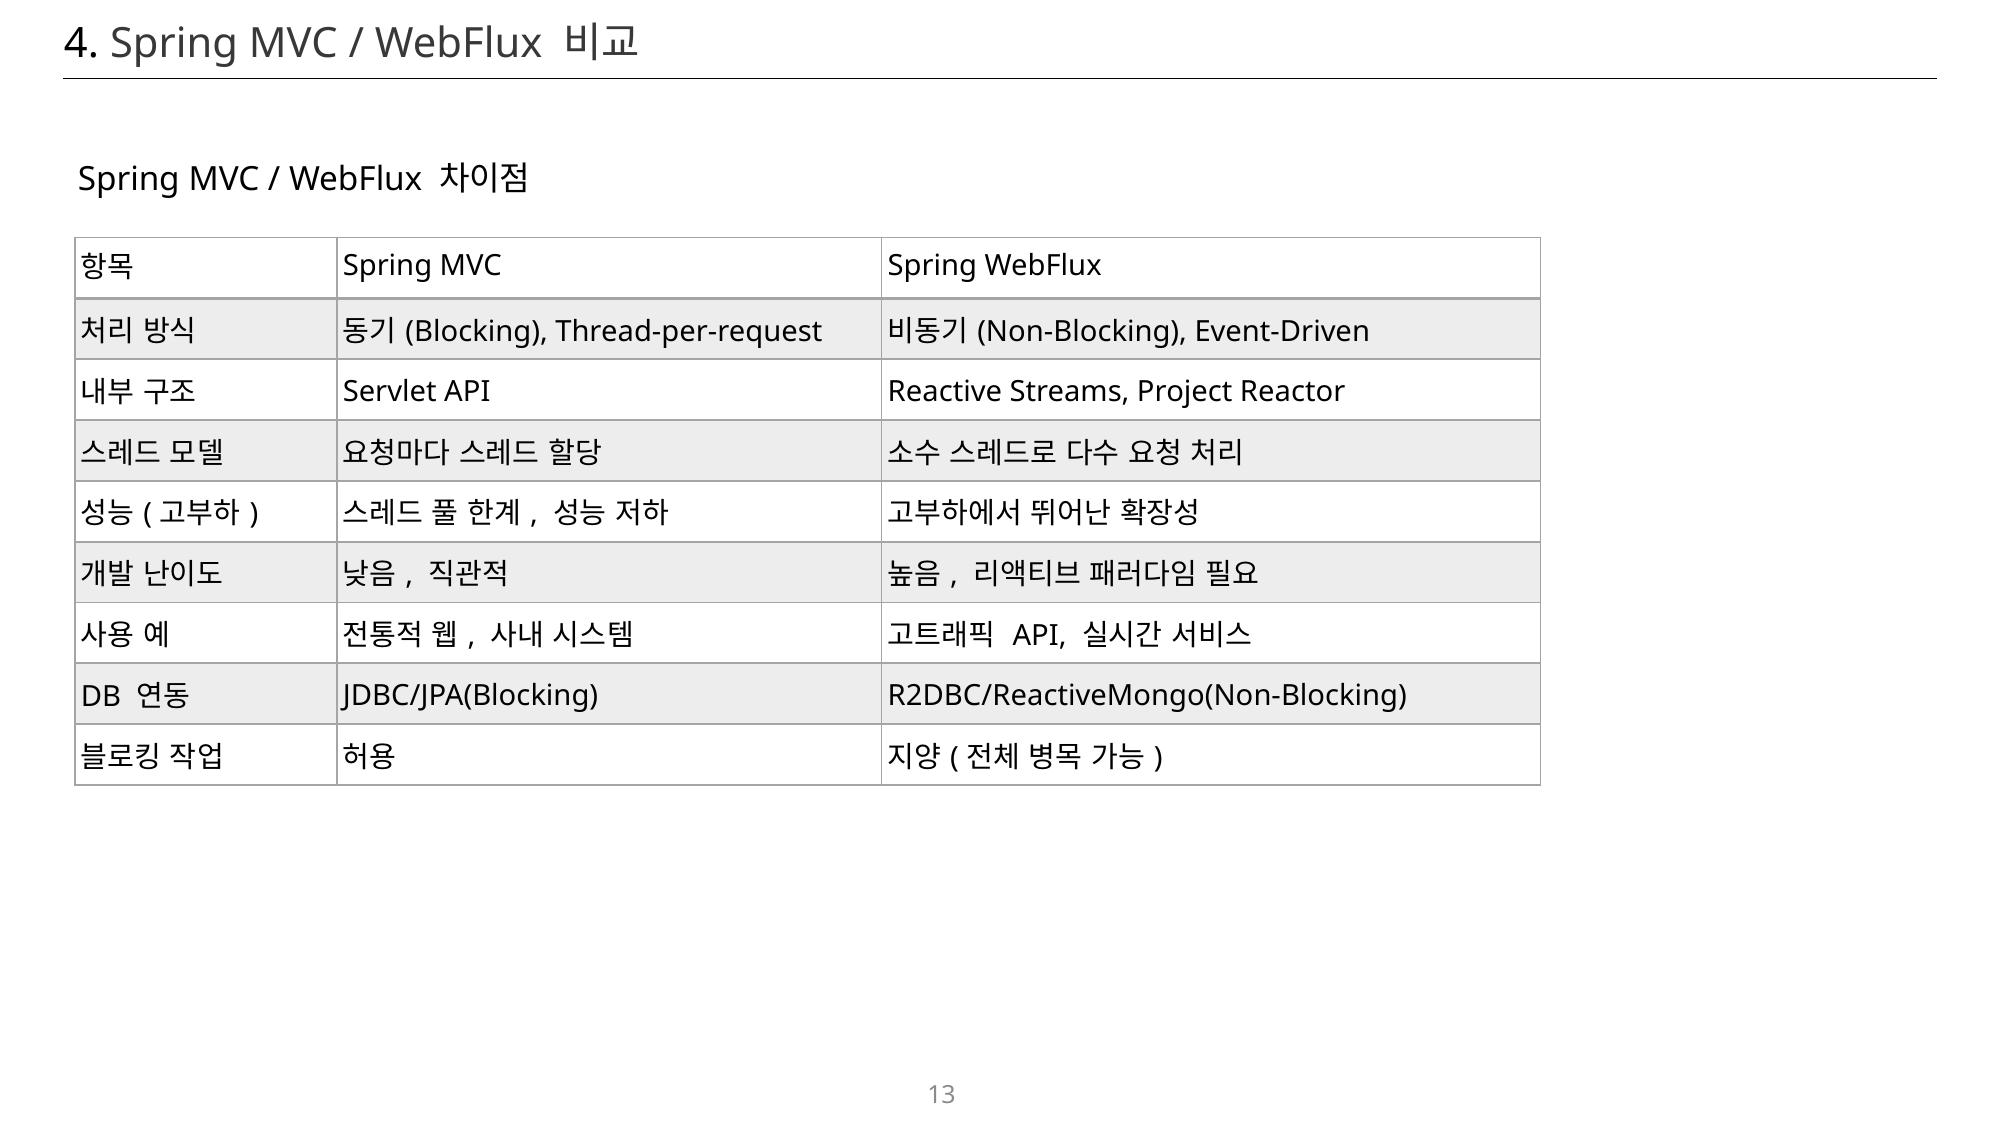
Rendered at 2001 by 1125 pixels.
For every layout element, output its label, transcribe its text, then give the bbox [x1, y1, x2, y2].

table_cell 낮음, 직관적 [338, 543, 881, 602]
table_cell 소수 스레드로 다수 요청 처리 [882, 421, 1540, 480]
table_cell 블로킹 작업 [76, 725, 336, 784]
table_cell 사용 예 [76, 603, 336, 662]
table_cell 허용 [338, 725, 881, 784]
list Spring MVC / WebFlux 차이점 [63, 154, 1789, 869]
table_cell 지양(전체 병목 가능) [882, 725, 1540, 784]
table_header Spring WebFlux [882, 238, 1540, 297]
table_header Spring MVC [338, 238, 881, 297]
table_cell 스레드 모델 [76, 421, 336, 480]
table_cell R2DBC/ReactiveMongo(Non-Blocking) [882, 664, 1540, 723]
table_cell 내부 구조 [76, 360, 336, 419]
table_cell JDBC/JPA(Blocking) [338, 664, 881, 723]
title 4. Spring MVC / WebFlux 비교 [49, 14, 1775, 184]
slide_number 13 [520, 1065, 971, 1125]
table_cell 처리 방식 [76, 300, 336, 358]
table_cell 비동기(Non-Blocking), Event-Driven [882, 300, 1540, 358]
table_cell 개발 난이도 [76, 543, 336, 602]
table_cell 성능(고부하) [76, 482, 336, 541]
table_cell 전통적 웹, 사내 시스템 [338, 603, 881, 662]
table_cell DB 연동 [76, 664, 336, 723]
table_cell 스레드 풀 한계, 성능 저하 [338, 482, 881, 541]
table_cell 고트래픽 API, 실시간 서비스 [882, 603, 1540, 662]
table_cell Servlet API [338, 360, 881, 419]
table_header 항목 [76, 238, 336, 297]
table_cell 동기(Blocking), Thread-per-request [338, 300, 881, 358]
table_cell 요청마다 스레드 할당 [338, 421, 881, 480]
table_cell 고부하에서 뛰어난 확장성 [882, 482, 1540, 541]
table_cell Reactive Streams, Project Reactor [882, 360, 1540, 419]
table_cell 높음, 리액티브 패러다임 필요 [882, 543, 1540, 602]
